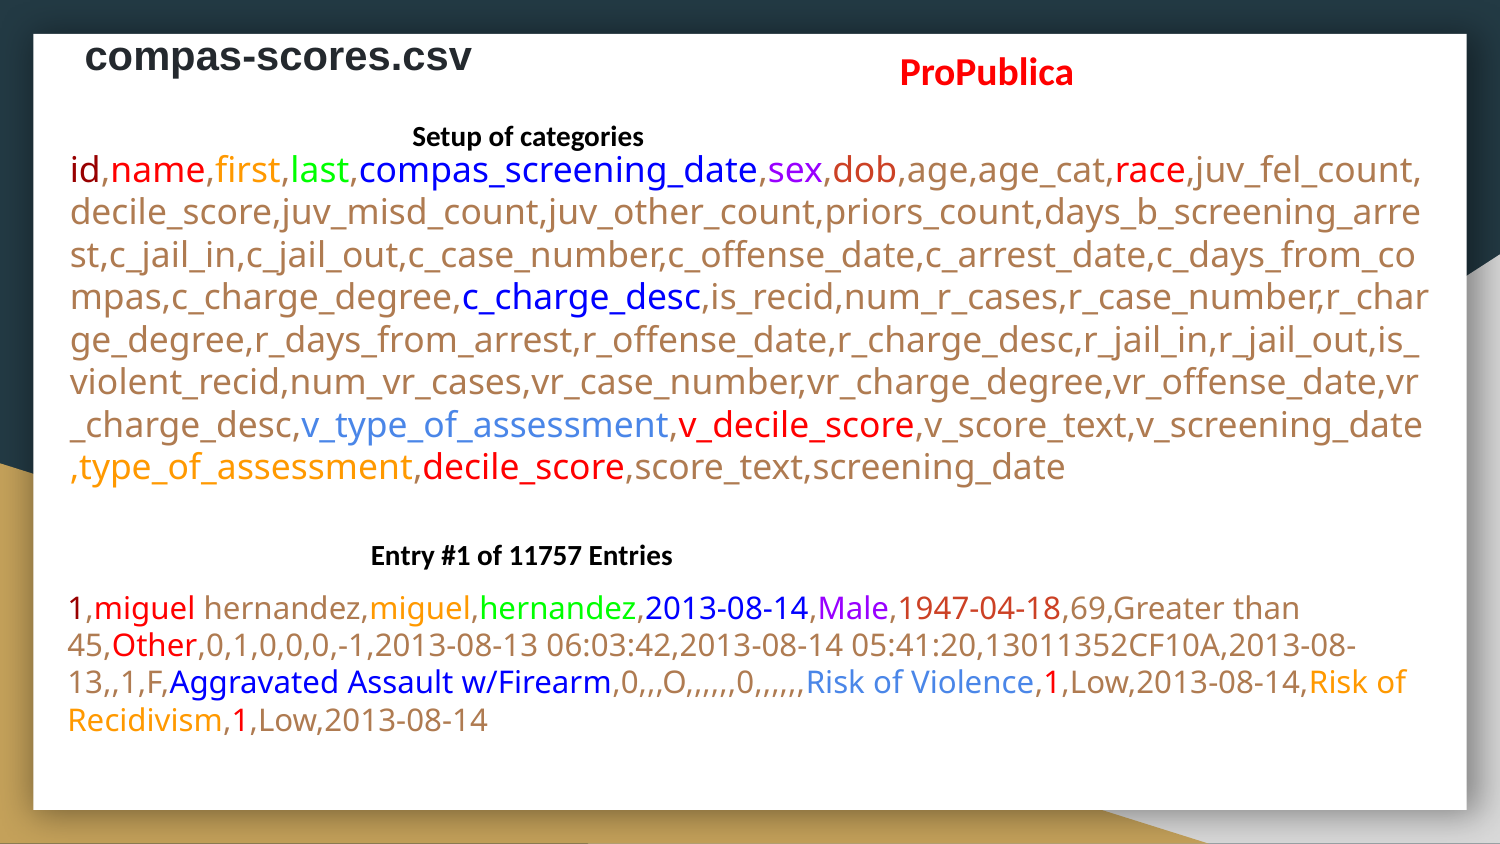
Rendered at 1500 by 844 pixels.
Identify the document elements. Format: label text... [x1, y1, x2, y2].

text_box Setup of categories [397, 101, 723, 142]
text_box Entry #1 of 11757 Entries [355, 521, 1026, 600]
text_box 1,miguel hernandez,miguel,hernandez,2013-08-14,Male,1947-04-18,69,Greater than 45,Other,0,1,0,0,0,-1,2013-08-13 06:03:42,2013-08-14 05:41:20,13011352CF10A,2013-08-13,,1,F,Aggravated Assault w/Firearm,0,,,O,,,,,,0,,,,,,Risk of Violence,1,Low,2013-08-14,Risk of Recidivism,1,Low,2013-08-14 [52, 572, 1466, 844]
text_box compas-scores.csv [69, 6, 640, 78]
text_box ProPublica [884, 30, 1500, 109]
title id,name,first,last,compas_screening_date,sex,dob,age,age_cat,race,juv_fel_count,decile_score,juv_misd_count,juv_other_count,priors_count,days_b_screening_arrest,c_jail_in,c_jail_out,c_case_number,c_offense_date,c_arrest_date,c_days_from_compas,c_charge_degree,c_charge_desc,is_recid,num_r_cases,r_case_number,r_charge_degree,r_days_from_arrest,r_offense_date,r_charge_desc,r_jail_in,r_jail_out,is_violent_recid,num_vr_cases,vr_case_number,vr_charge_degree,vr_offense_date,vr_charge_desc,v_type_of_assessment,v_decile_score,v_score_text,v_screening_date,type_of_assessment,decile_score,score_text,screening_date [54, 131, 1446, 473]
